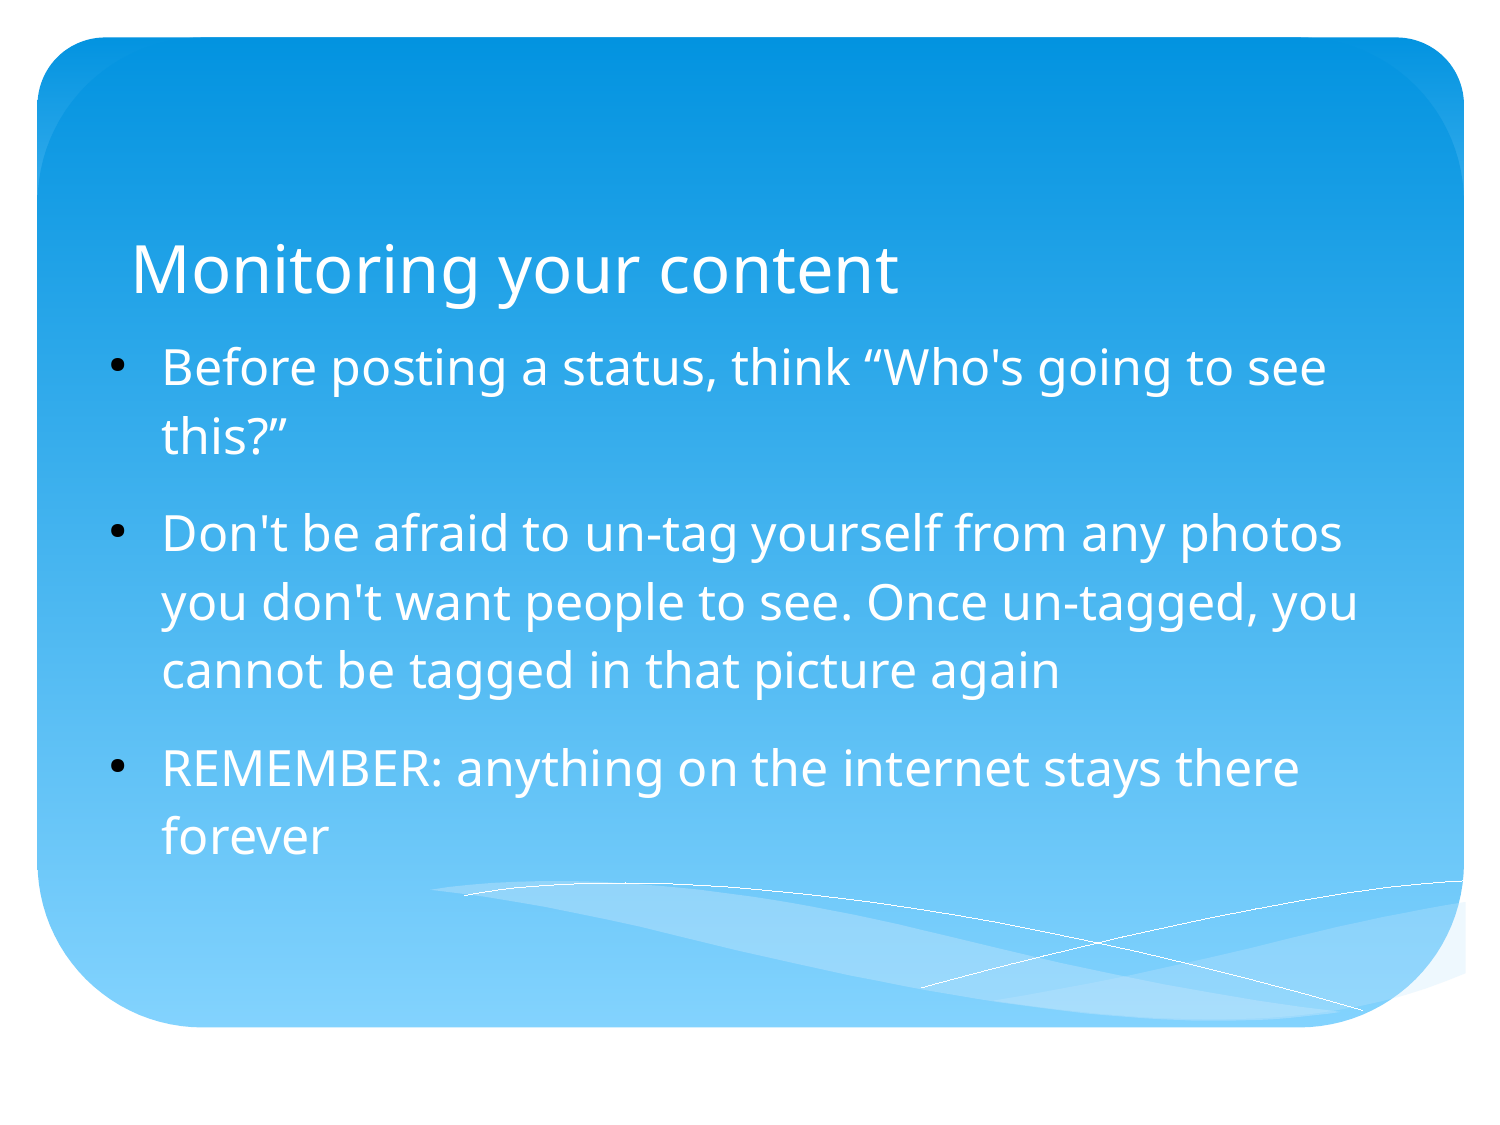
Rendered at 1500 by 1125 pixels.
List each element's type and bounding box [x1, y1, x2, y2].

list [91, 332, 1441, 1075]
title [131, 122, 1406, 332]
